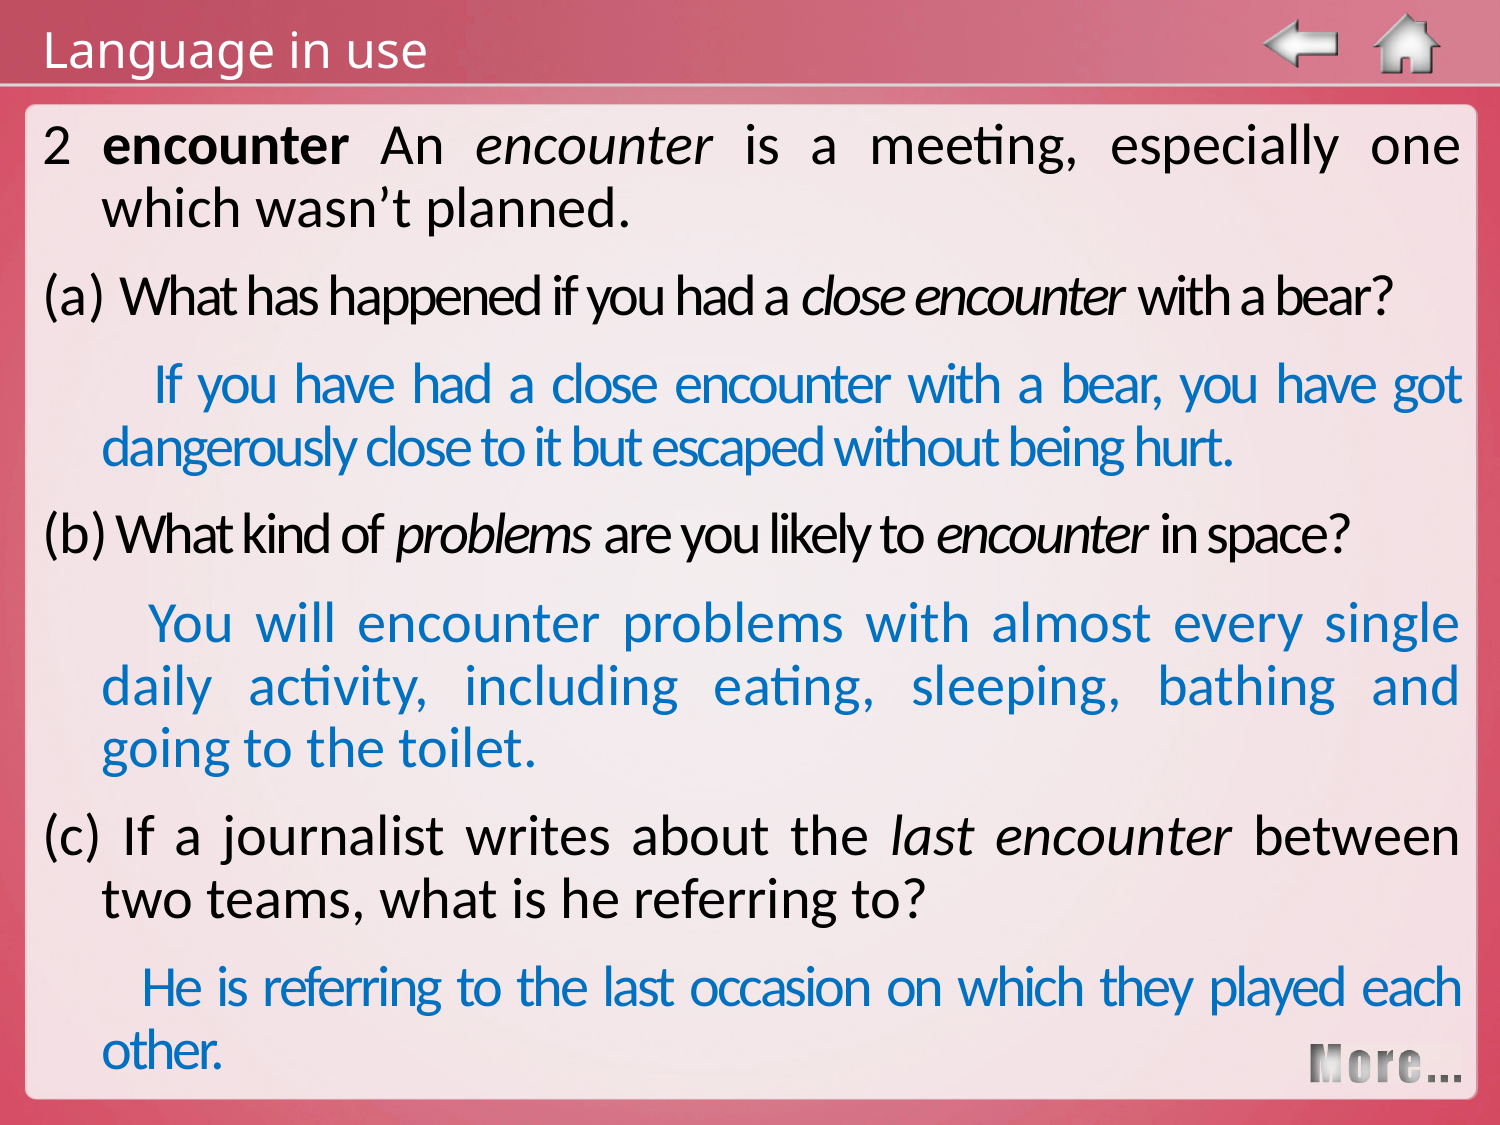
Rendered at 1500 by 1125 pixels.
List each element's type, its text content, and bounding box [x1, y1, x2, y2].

picture [0, 0, 1500, 1125]
text_box Language in use [27, 11, 582, 87]
list 2 encounter An encounter is a meeting, especially one which wasn’t planned. (a) What has happened if you had a close encounter with a bear? If you have had a close encounter with a bear, you have got dangerously close to it but escaped without being hurt. (b) What kind of problems are you likely to encounter in space? You will encounter problems with almost every single daily activity, including eating, sleeping, bathing and going to the toilet. (c) If a journalist writes about the last encounter between two teams, what is he referring to? He is referring to the last occasion on which they played each other. [27, 106, 1477, 1102]
